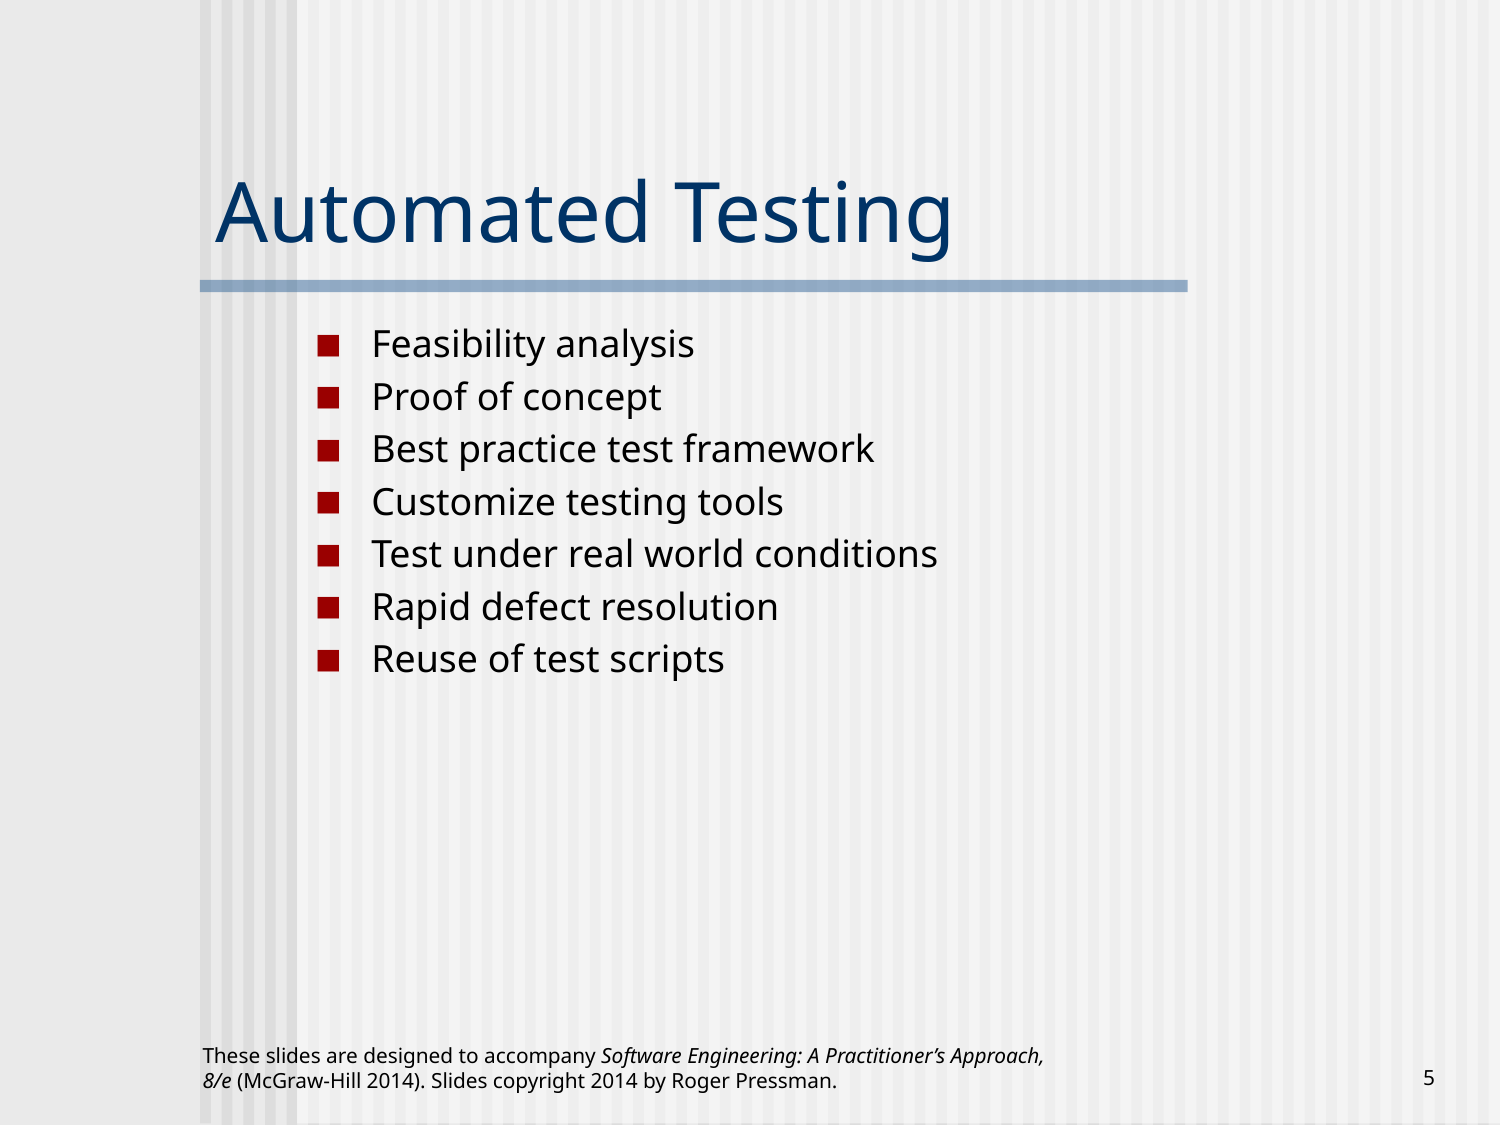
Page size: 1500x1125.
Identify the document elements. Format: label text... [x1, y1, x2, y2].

list Feasibility analysis Proof of concept Best practice test framework Customize testing tools Test under real world conditions Rapid defect resolution Reuse of test scripts [300, 312, 1438, 1000]
text_box ‹#› [1237, 1024, 1450, 1100]
text_box These slides are designed to accompany Software Engineering: A Practitioner’s Approach, 8/e (McGraw-Hill 2014). Slides copyright 2014 by Roger Pressman. [187, 1024, 1088, 1100]
title Automated Testing [200, 162, 1300, 267]
